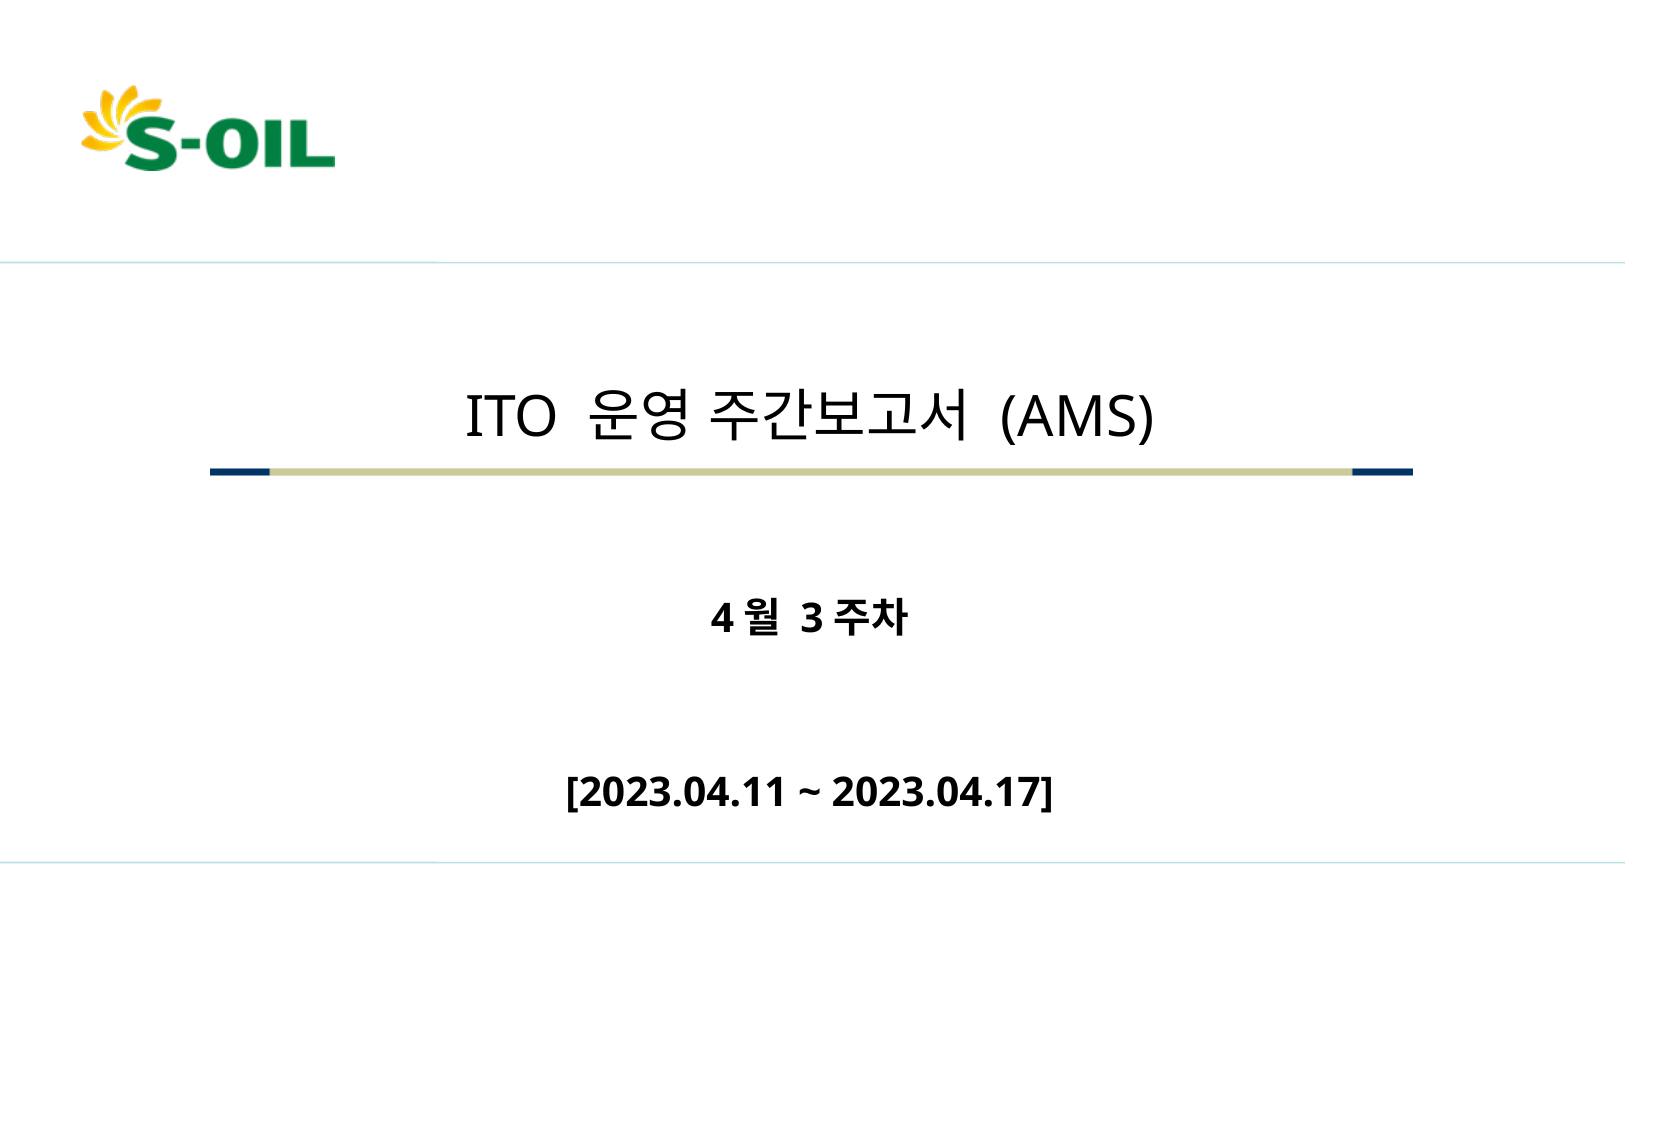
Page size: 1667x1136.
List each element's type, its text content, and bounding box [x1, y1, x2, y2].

picture [81, 85, 336, 171]
text_box 4월 3주차 [696, 583, 924, 648]
text_box [2023.04.11 ~ 2023.04.17] [497, 768, 1123, 830]
picture [210, 464, 1413, 480]
text_box ITO 운영 주간보고서 (AMS) [336, 371, 1283, 455]
